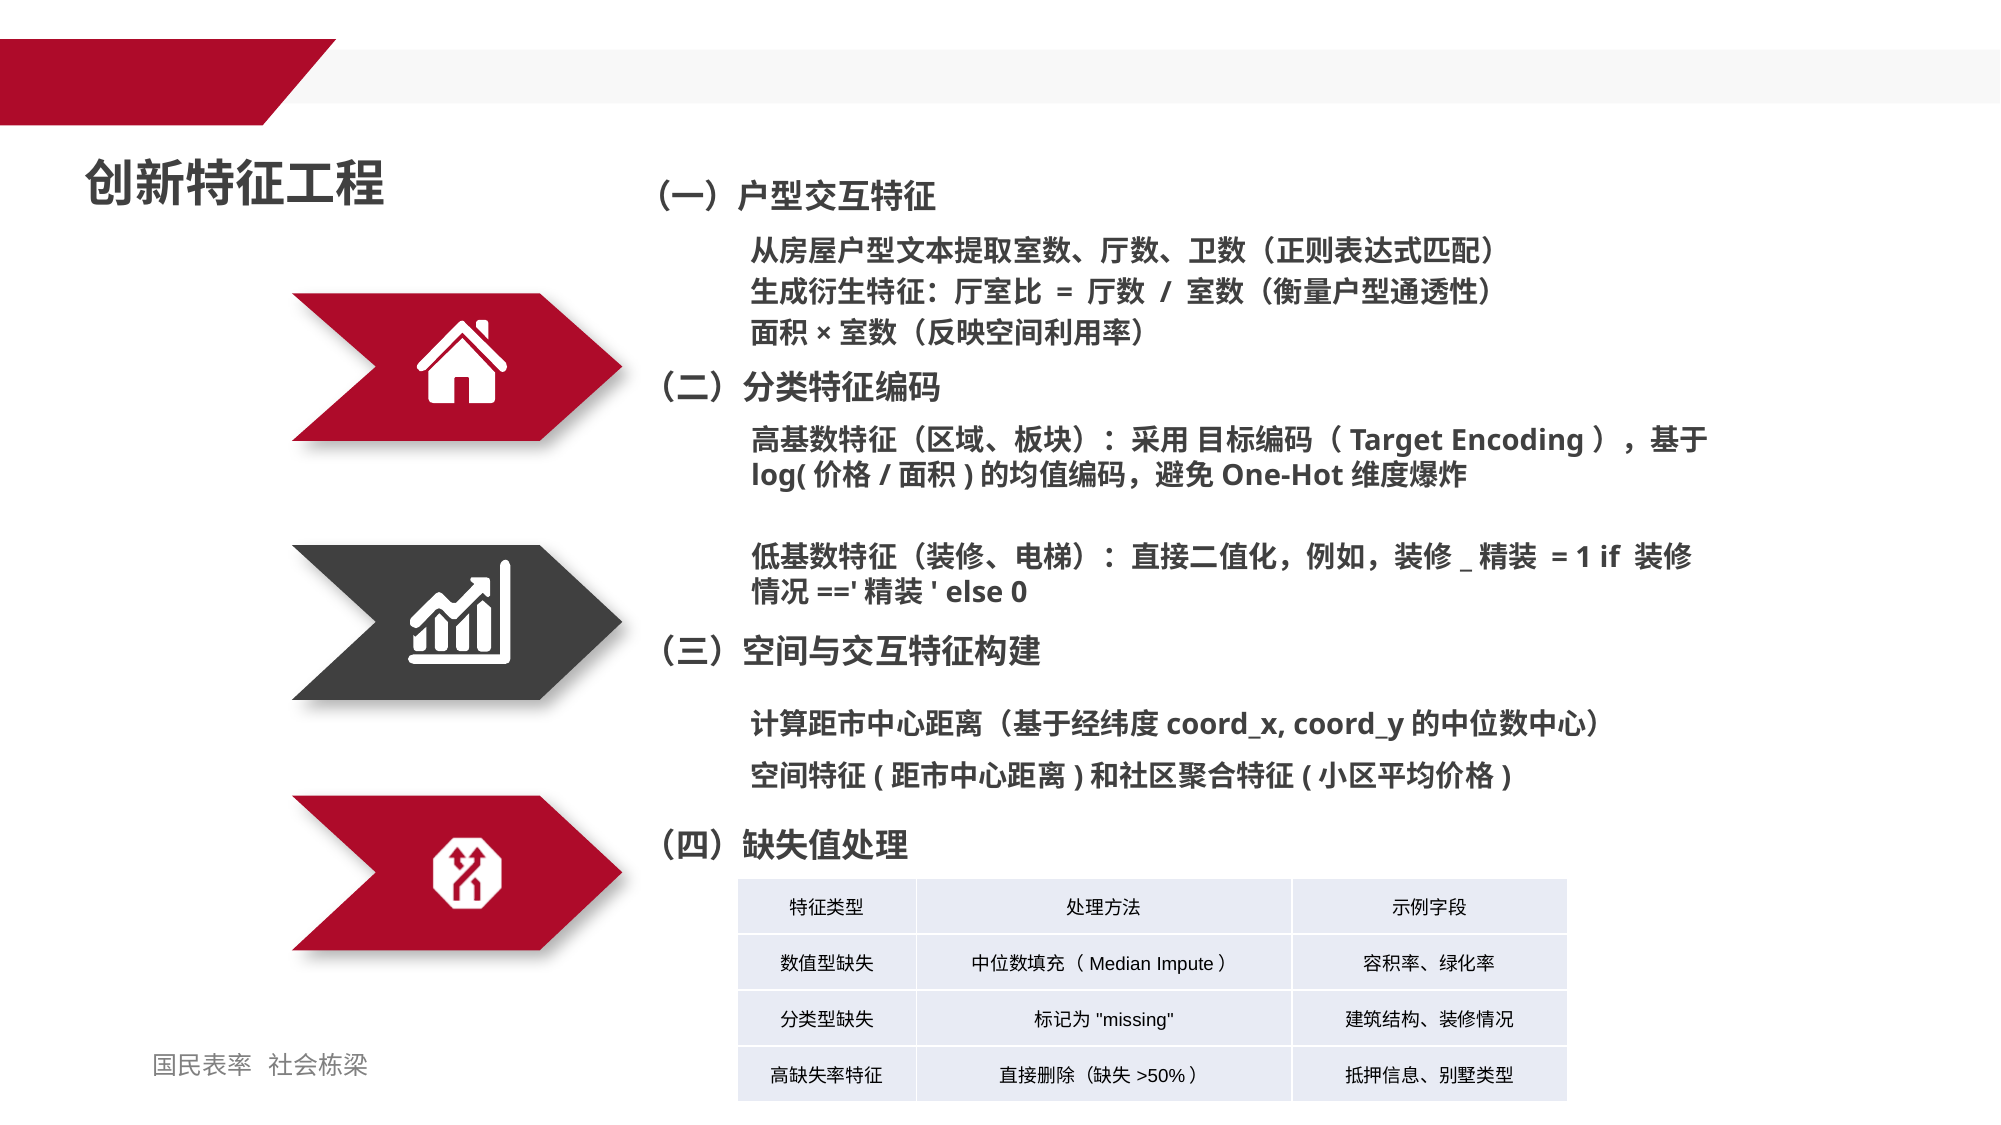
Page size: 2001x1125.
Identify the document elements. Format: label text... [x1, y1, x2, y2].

text_box （二）分类特征编码 [634, 361, 1166, 410]
table_cell 直接删除（缺失>50%） [917, 1047, 1291, 1101]
text_box [416, 320, 508, 372]
text_box 高基数特征（区域、板块）：采用 目标编码（Target Encoding），基于log(价格/面积)的均值编码，避免One-Hot维度爆炸 低基数特征（装修、电梯）：直接二值化，例如，装修_精装 = 1 if 装修情况=='精装' else 0 [738, 414, 1723, 615]
text_box 创新特征工程 [70, 144, 470, 220]
table_cell 标记为"missing" [917, 991, 1291, 1045]
text_box （四）缺失值处理 [634, 819, 1166, 909]
text_box [291, 545, 623, 700]
table_cell 中位数填充（Median Impute） [917, 935, 1291, 989]
table_cell 建筑结构、装修情况 [1293, 991, 1567, 1045]
text_box [476, 319, 489, 340]
table_header 处理方法 [917, 879, 1291, 933]
text_box 计算距市中心距离（基于经纬度coord_x, coord_y的中位数中心） 空间特征(距市中心距离)和社区聚合特征(小区平均价格) [737, 681, 1722, 799]
text_box 从房屋户型文本提取室数、厅数、卫数（正则表达式匹配） 生成衍生特征：厅室比 = 厅数 / 室数（衡量户型通透性） 面积×室数（反映空间利用率） [737, 225, 1722, 356]
table_cell 分类型缺失 [738, 991, 916, 1045]
picture [432, 836, 502, 910]
text_box （三）空间与交互特征构建 [634, 625, 1166, 715]
table_cell 数值型缺失 [738, 935, 916, 989]
table_cell 容积率、绿化率 [1293, 935, 1567, 989]
table_header 特征类型 [738, 879, 916, 933]
text_box [428, 337, 496, 404]
table_cell 高缺失率特征 [738, 1047, 916, 1101]
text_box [407, 559, 511, 664]
text_box [291, 795, 623, 951]
table_cell 抵押信息、别墅类型 [1293, 1047, 1567, 1101]
table_header 示例字段 [1293, 879, 1567, 933]
text_box （一）户型交互特征 [629, 171, 1161, 220]
text_box [291, 293, 623, 441]
